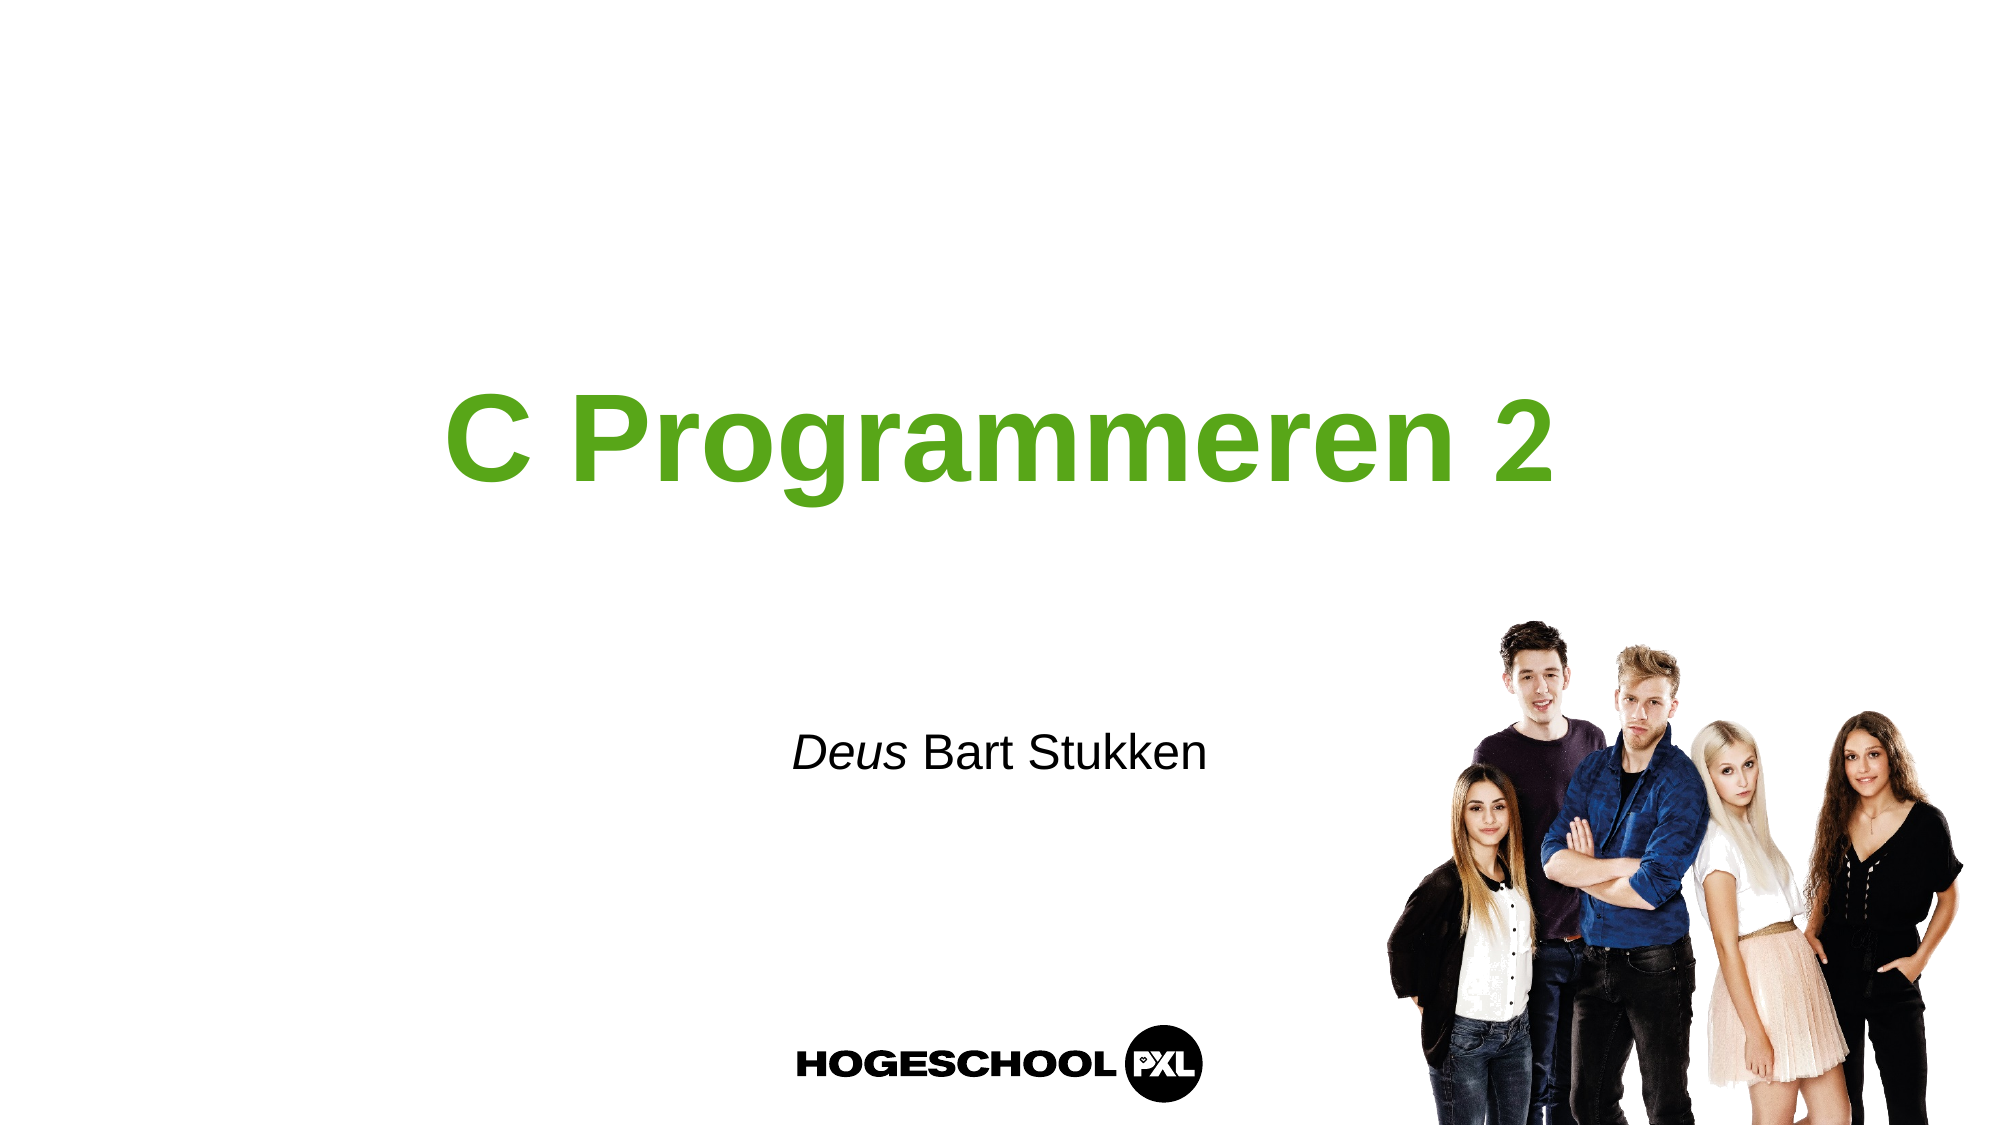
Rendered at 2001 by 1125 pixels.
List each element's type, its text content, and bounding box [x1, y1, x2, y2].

title C Programmeren 2 [249, 182, 1750, 517]
picture [1370, 574, 1976, 1125]
subtitle Deus Bart Stukken [474, 677, 1525, 788]
